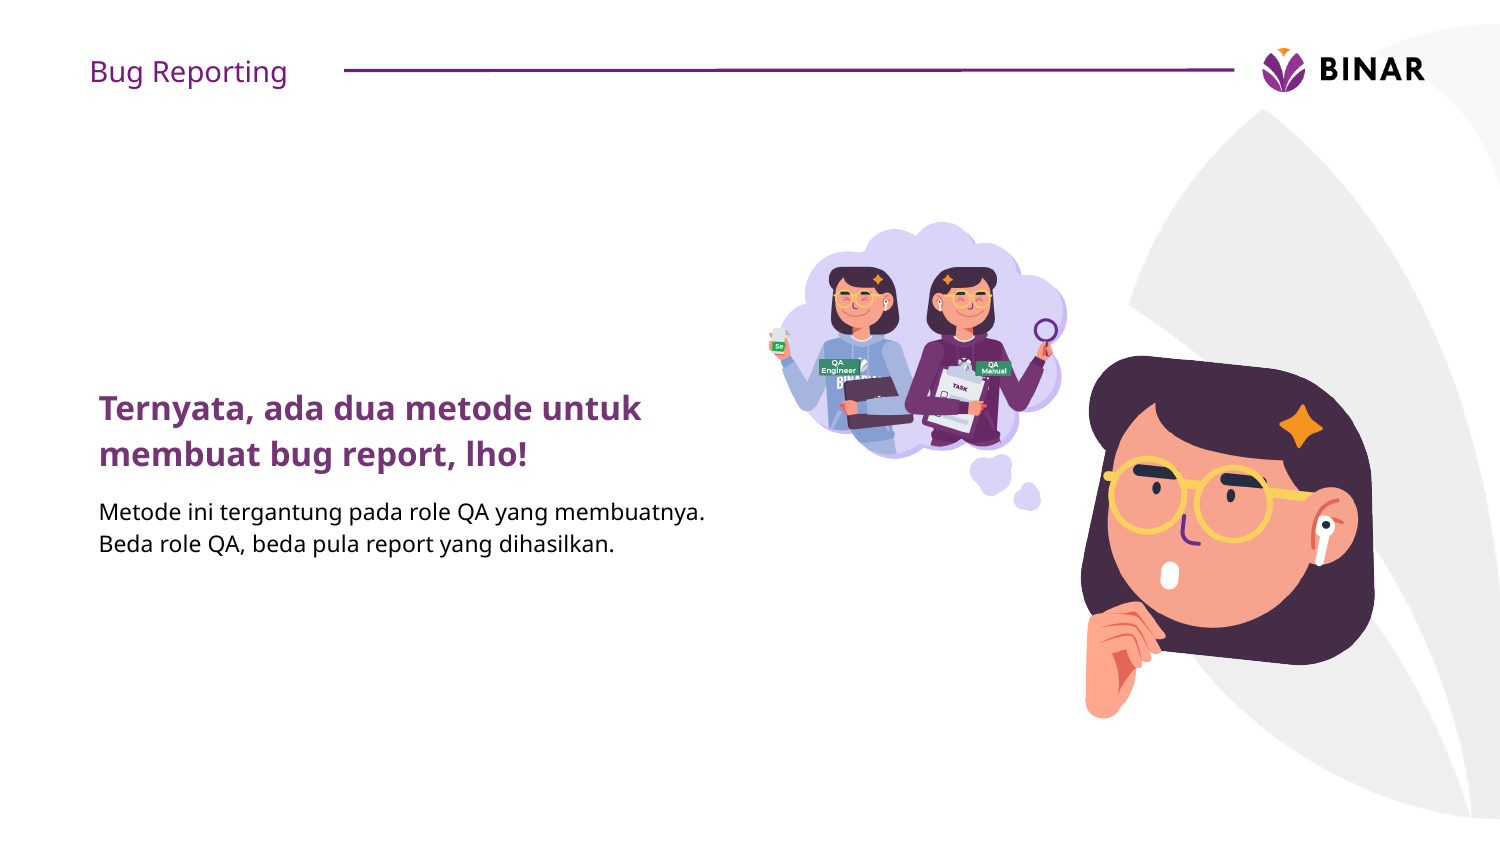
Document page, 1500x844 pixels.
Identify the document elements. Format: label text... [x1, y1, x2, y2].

picture [760, 24, 1500, 819]
text_box Ternyata, ada dua metode untuk membuat bug report, lho! Metode ini tergantung pada role QA yang membuatnya. Beda role QA, beda pula report yang dihasilkan. [83, 150, 761, 788]
text_box Bug Reporting [74, 23, 515, 118]
